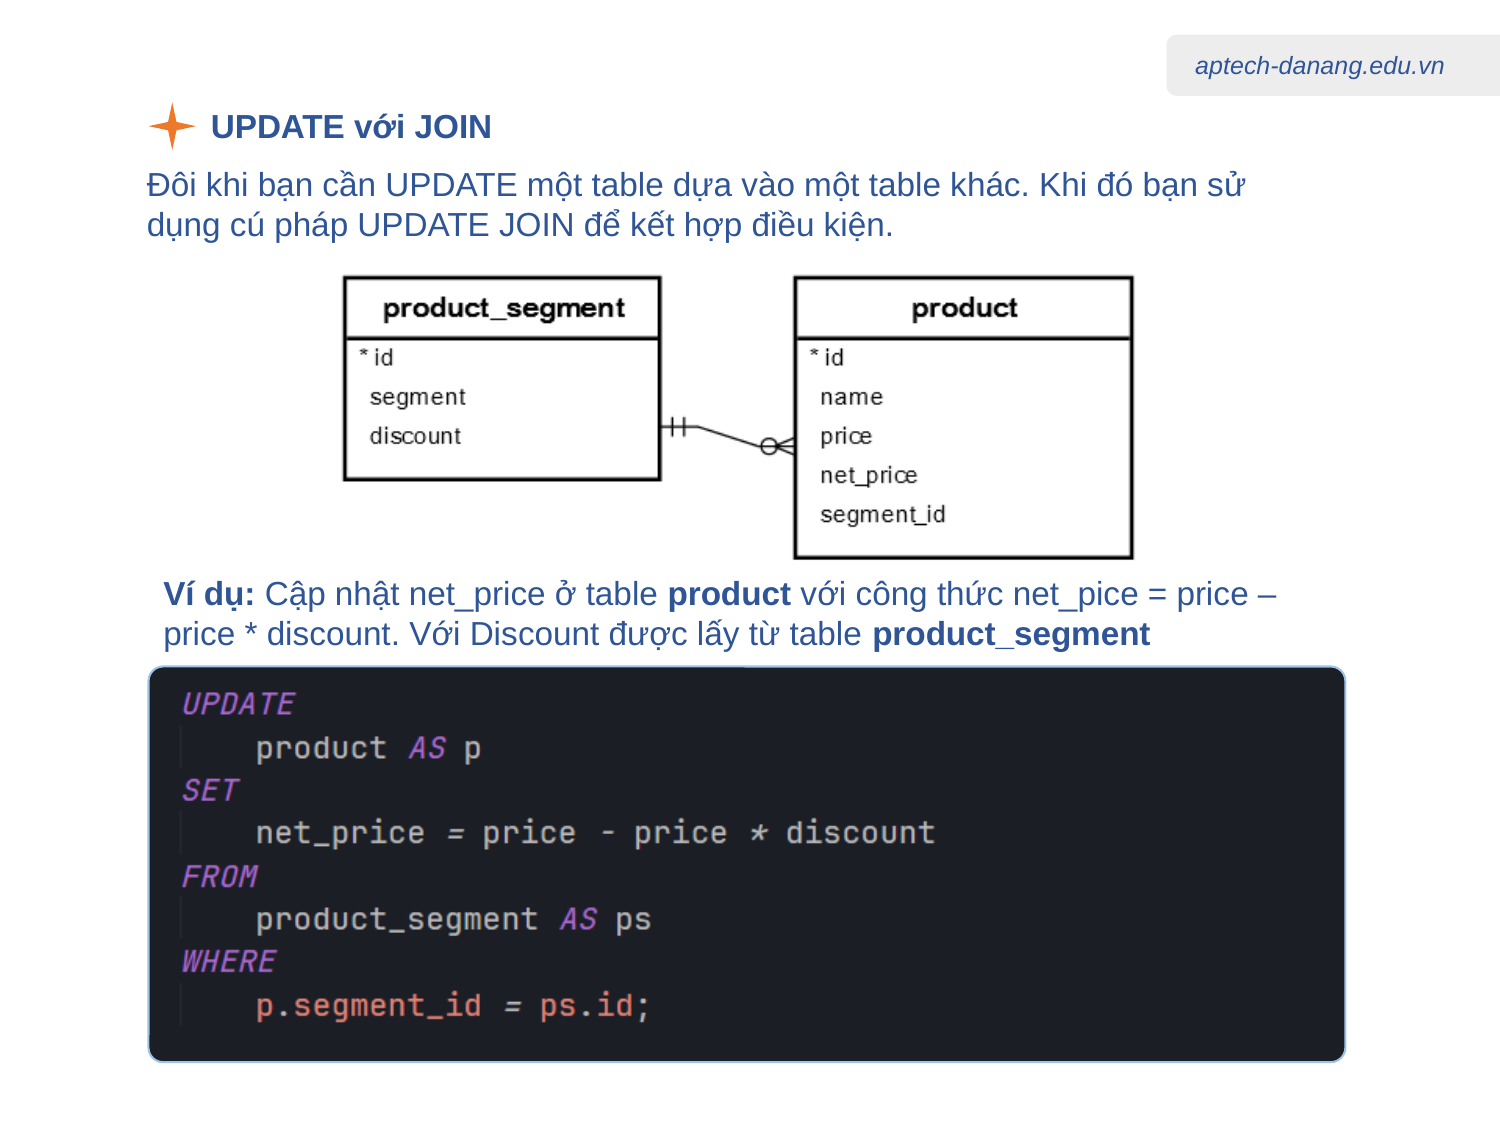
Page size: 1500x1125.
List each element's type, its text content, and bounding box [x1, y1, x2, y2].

text_box Ví dụ: Cập nhật net_price ở table product với công thức net_pice = price – price * discount. Với Discount được lấy từ table product_segment [148, 564, 1346, 660]
text_box [147, 665, 1347, 1064]
text_box [148, 102, 197, 151]
text_box Đôi khi bạn cần UPDATE một table dựa vào một table khác. Khi đó bạn sử dụng cú pháp UPDATE JOIN để kết hợp điều kiện. [132, 155, 1341, 251]
picture [172, 677, 946, 1046]
picture [316, 253, 1157, 571]
text_box UPDATE với JOIN [196, 98, 581, 153]
